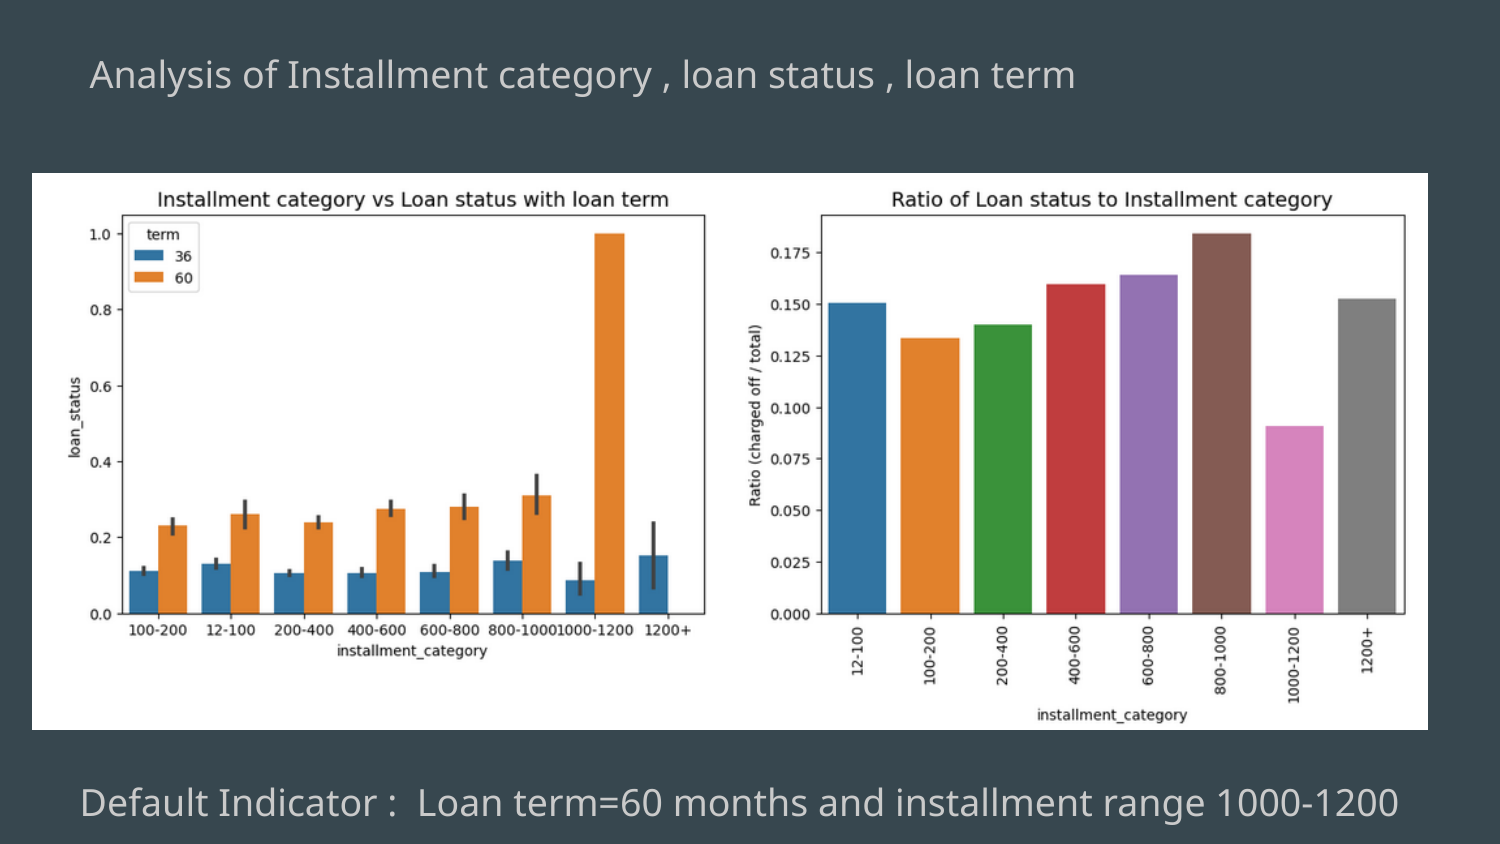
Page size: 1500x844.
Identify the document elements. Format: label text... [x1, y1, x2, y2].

picture [32, 173, 1428, 730]
list Analysis of Installment category , loan status , loan term [74, 29, 1473, 239]
text_box Default Indicator : Loan term=60 months and installment range 1000-1200 [64, 756, 1435, 844]
